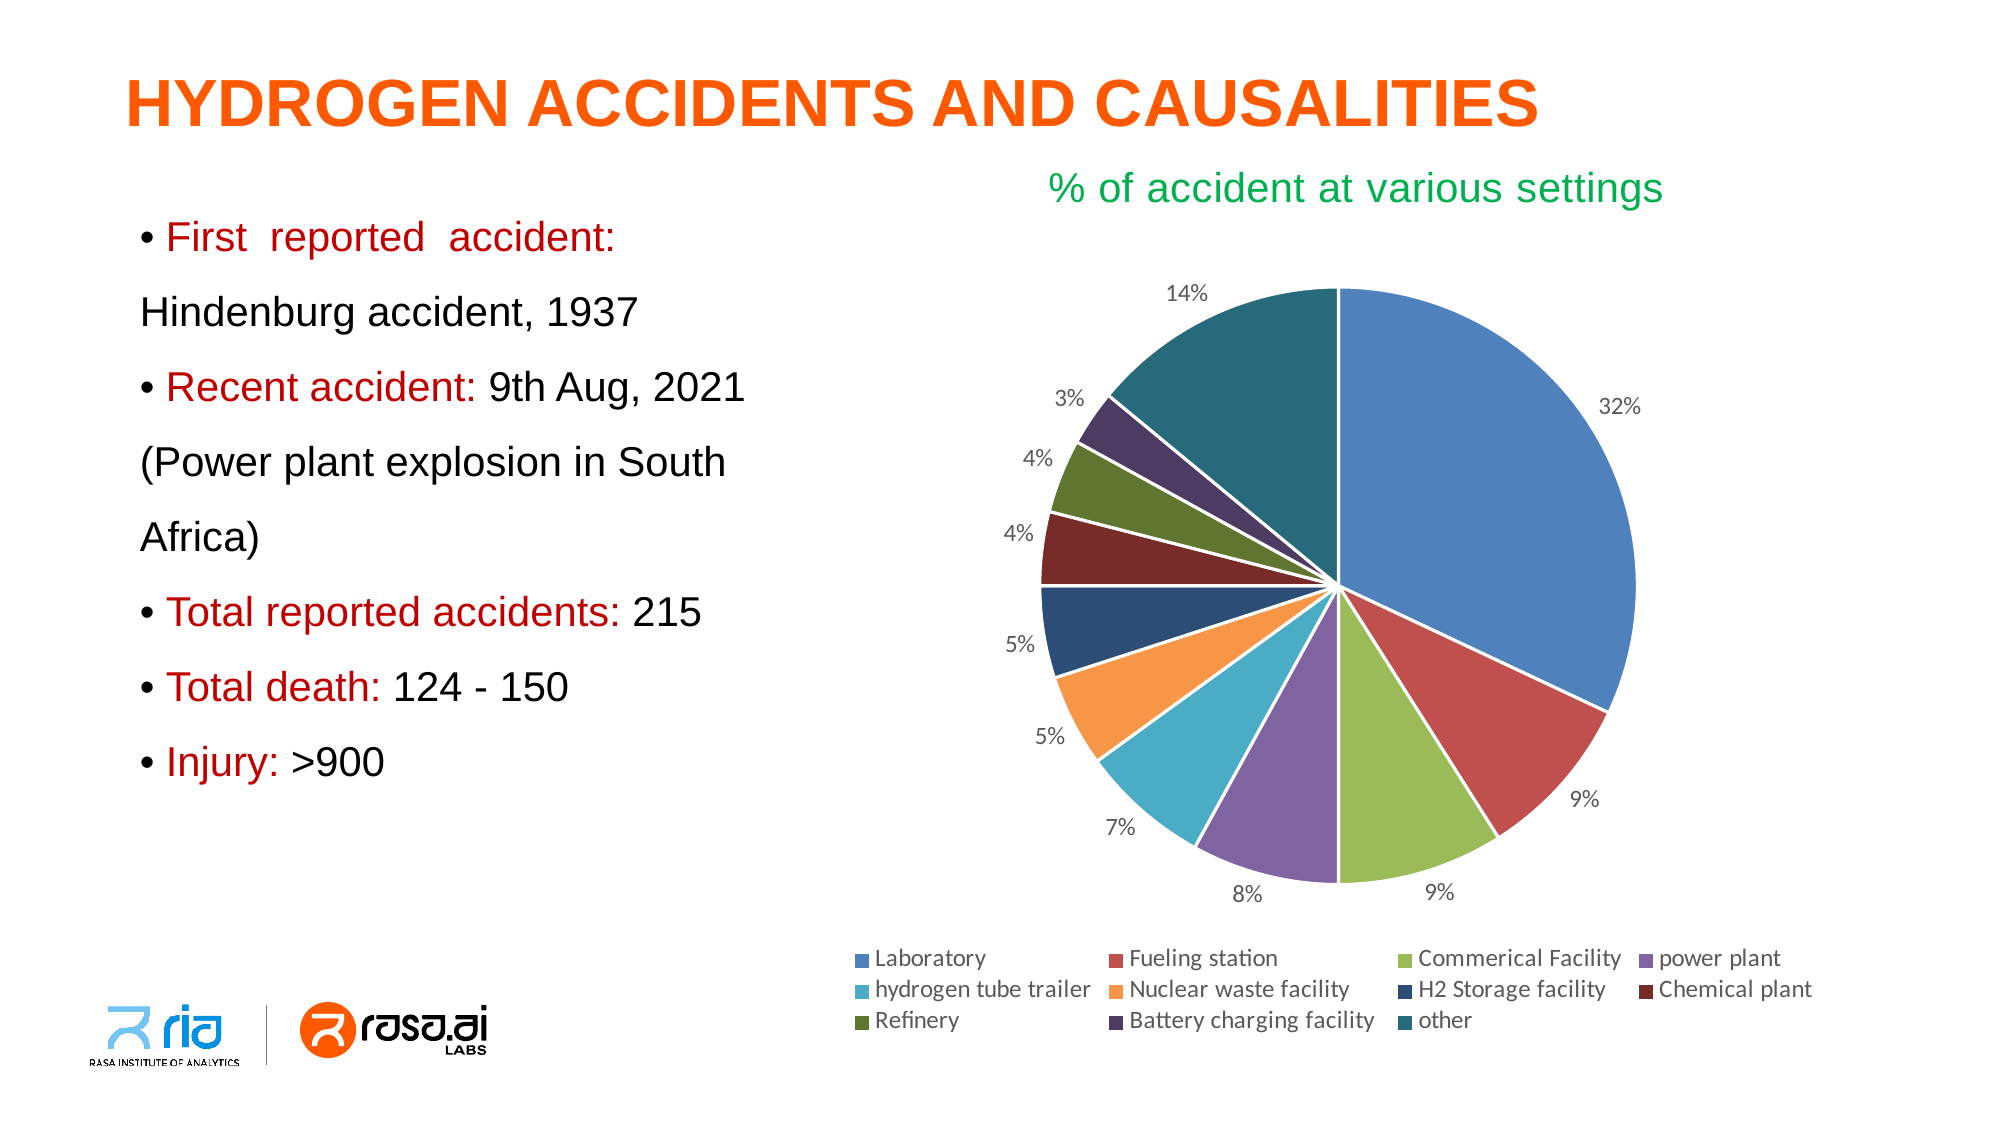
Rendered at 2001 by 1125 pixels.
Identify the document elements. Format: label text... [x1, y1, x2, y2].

chart [666, 151, 2000, 1042]
text_box • First reported accident: Hindenburg accident, 1937 • Recent accident: 9th Aug, 2021 (Power plant explosion in South Africa) • Total reported accidents: 215 • Total death: 124 - 150 • Injury: >900 [125, 177, 661, 793]
picture [78, 992, 250, 1078]
title HYDROGEN ACCIDENTS AND CAUSALITIES [125, 59, 1566, 141]
